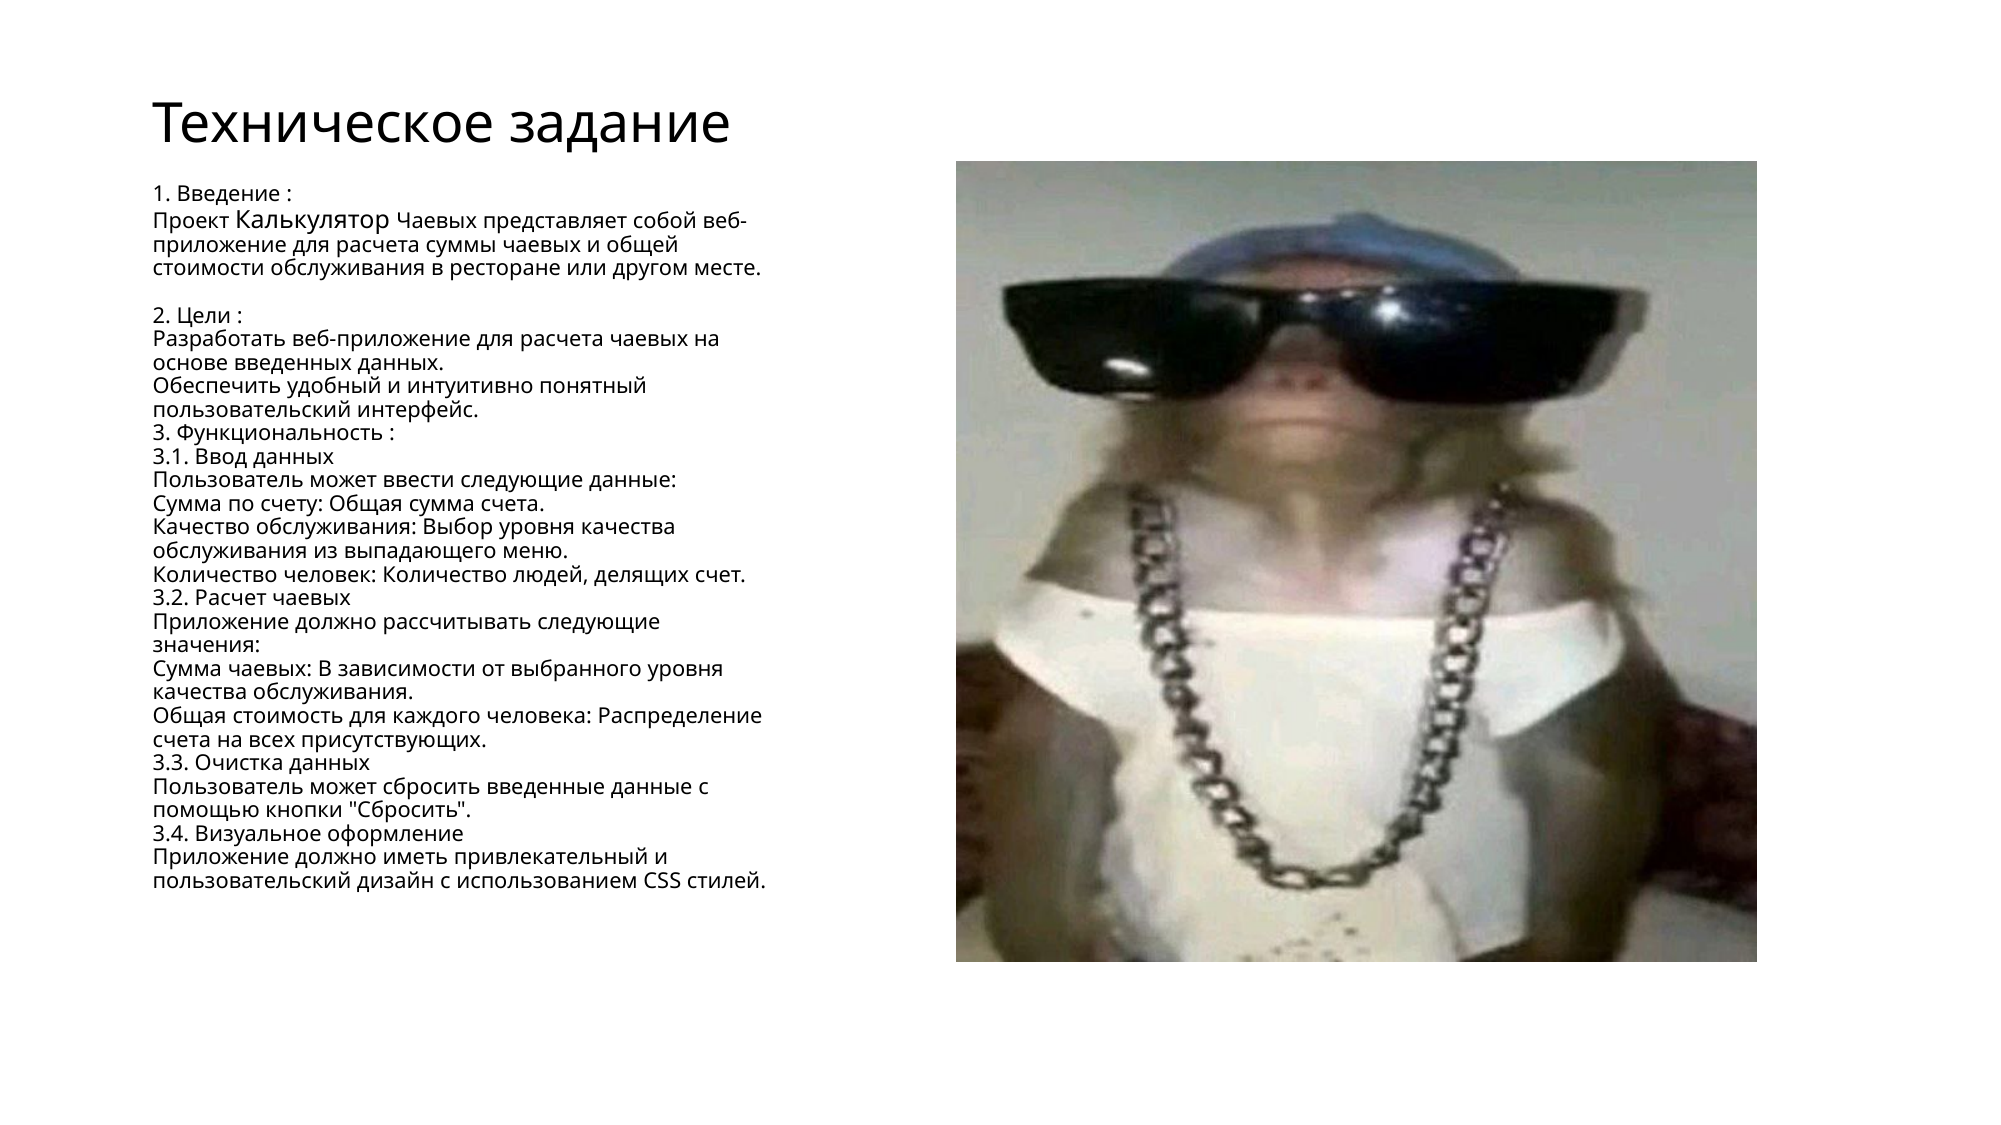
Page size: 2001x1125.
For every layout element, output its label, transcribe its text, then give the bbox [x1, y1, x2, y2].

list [956, 161, 1757, 962]
list 1. Введение : Проект Калькулятор Чаевых представляет собой веб-приложение для расчета суммы чаевых и общей стоимости обслуживания в ресторане или другом месте. 2. Цели : Разработать веб-приложение для расчета чаевых на основе введенных данных. Обеспечить удобный и интуитивно понятный пользовательский интерфейс. 3. Функциональность : 3.1. Ввод данных Пользователь может ввести следующие данные: Сумма по счету: Общая сумма счета. Качество обслуживания: Выбор уровня качества обслуживания из выпадающего меню. Количество человек: Количество людей, делящих счет. 3.2. Расчет чаевых Приложение должно рассчитывать следующие значения: Сумма чаевых: В зависимости от выбранного уровня качества обслуживания. Общая стоимость для каждого человека: Распределение счета на всех присутствующих. 3.3. Очистка данных Пользователь может сбросить введенные данные с помощью кнопки "Сбросить". 3.4. Визуальное оформление Приложение должно иметь привлекательный и пользовательский дизайн с использованием CSS стилей. [137, 175, 783, 975]
title Техническое задание [137, 75, 783, 162]
